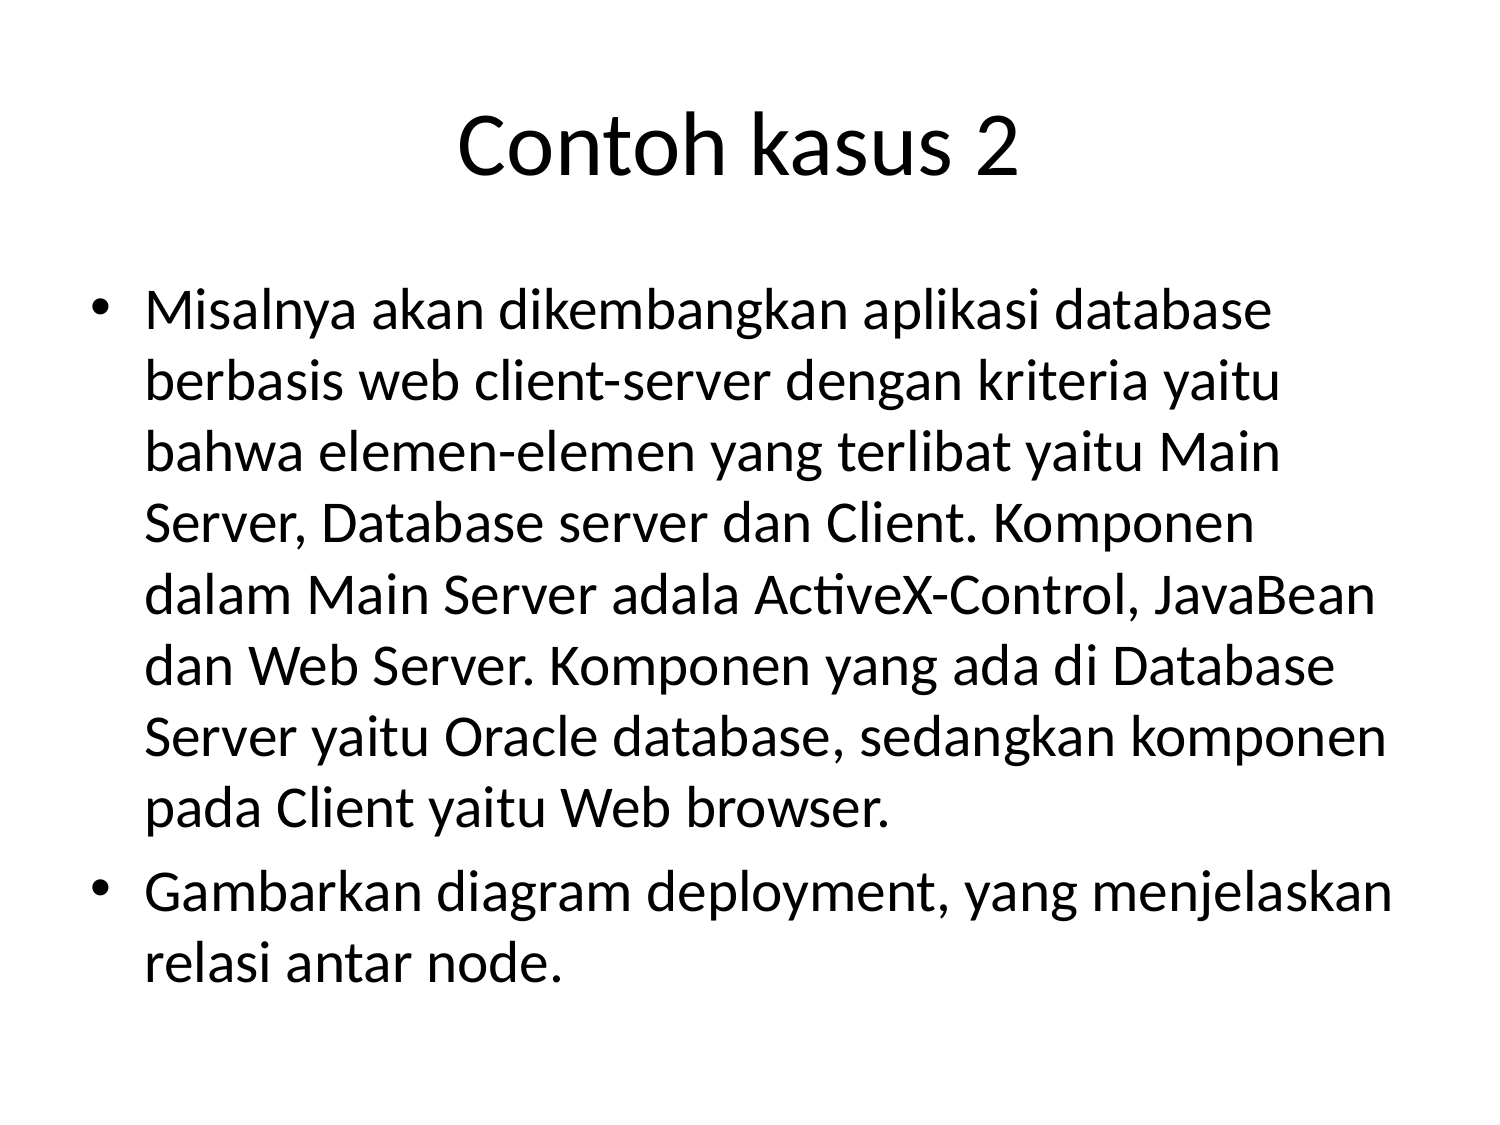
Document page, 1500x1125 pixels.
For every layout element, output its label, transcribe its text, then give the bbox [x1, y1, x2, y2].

title Contoh kasus 2 [75, 45, 1425, 233]
list Misalnya akan dikembangkan aplikasi database berbasis web client-server dengan kriteria yaitu bahwa elemen-elemen yang terlibat yaitu Main Server, Database server dan Client. Komponen dalam Main Server adala ActiveX-Control, JavaBean dan Web Server. Komponen yang ada di Database Server yaitu Oracle database, sedangkan komponen pada Client yaitu Web browser. Gambarkan diagram deployment, yang menjelaskan relasi antar node. [75, 262, 1425, 1005]
